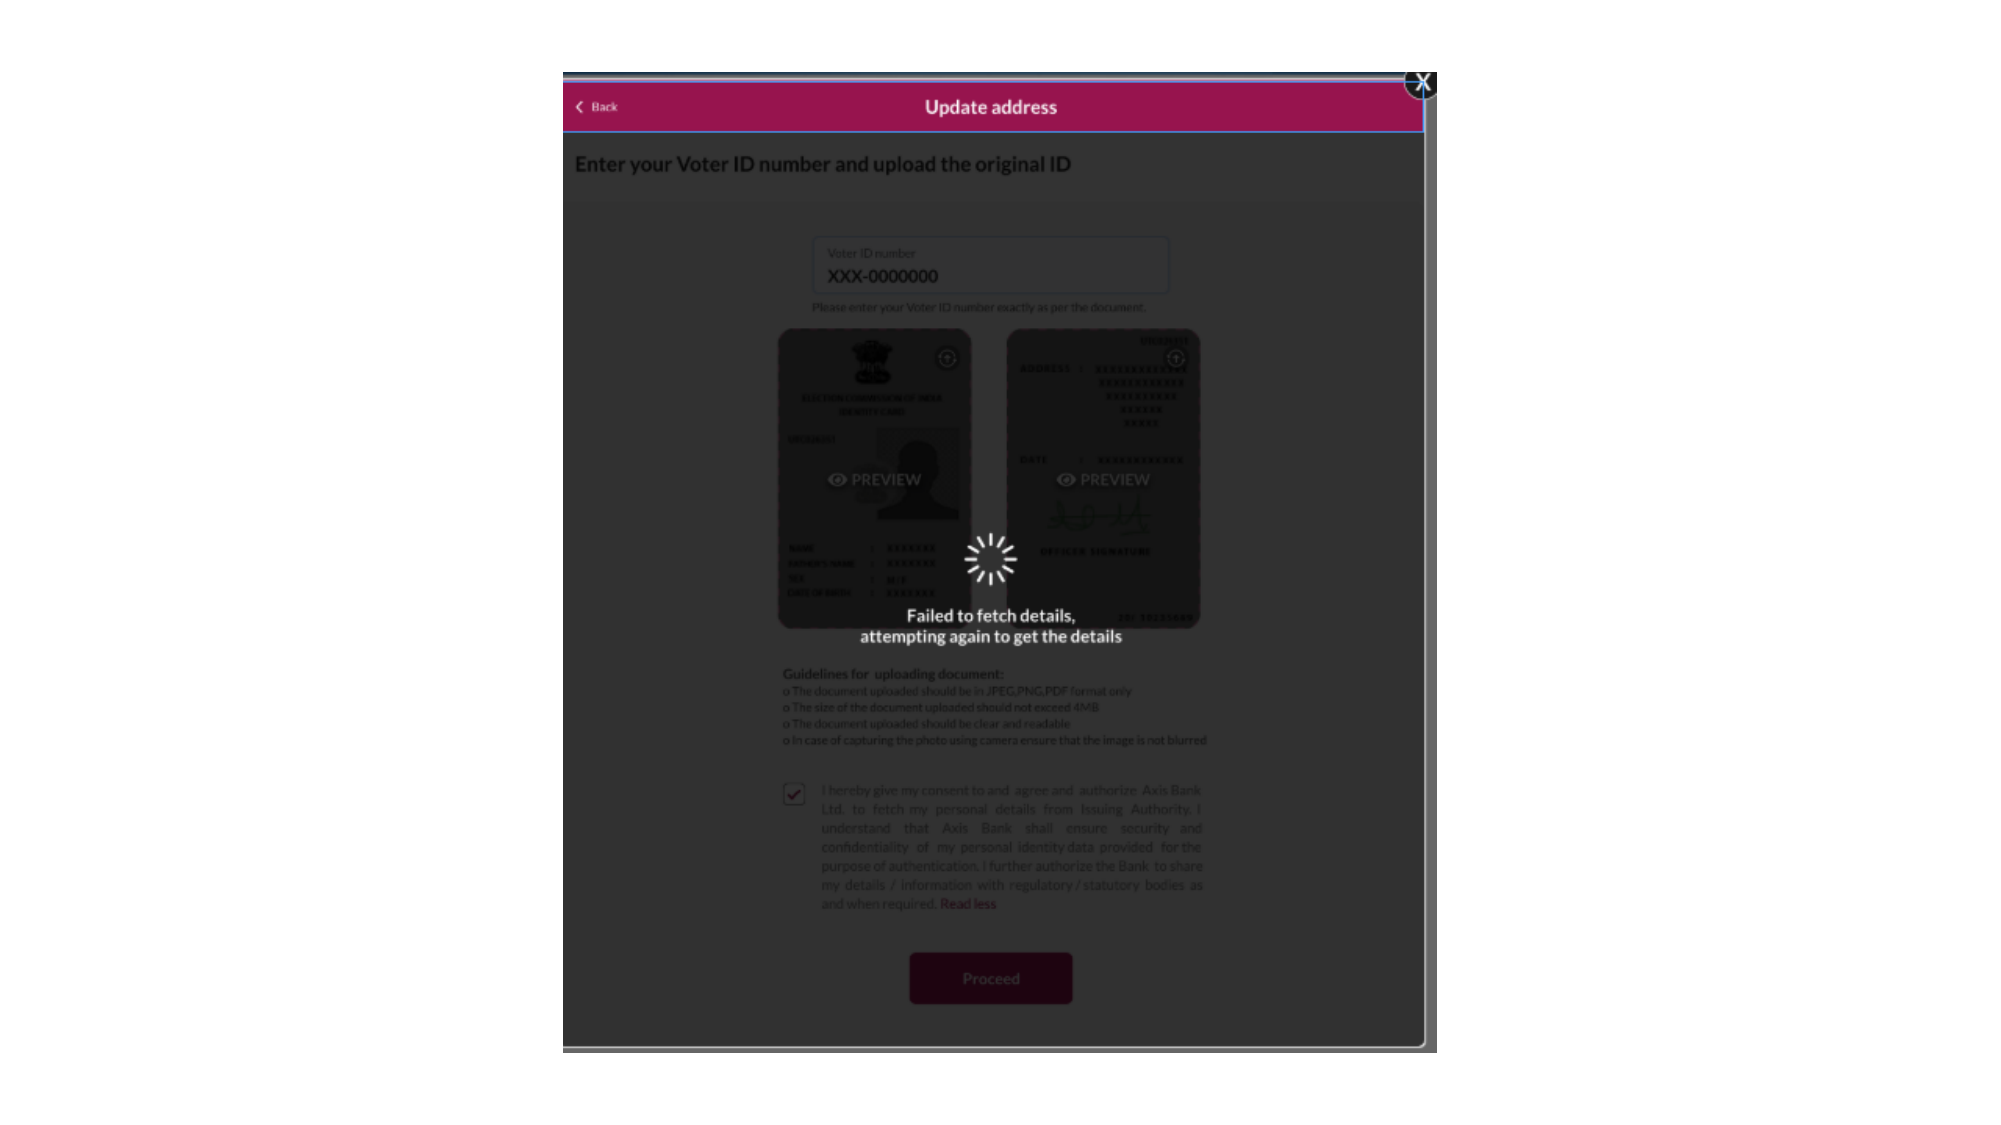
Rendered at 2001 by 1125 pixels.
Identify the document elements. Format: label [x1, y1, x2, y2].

picture [563, 72, 1437, 1053]
